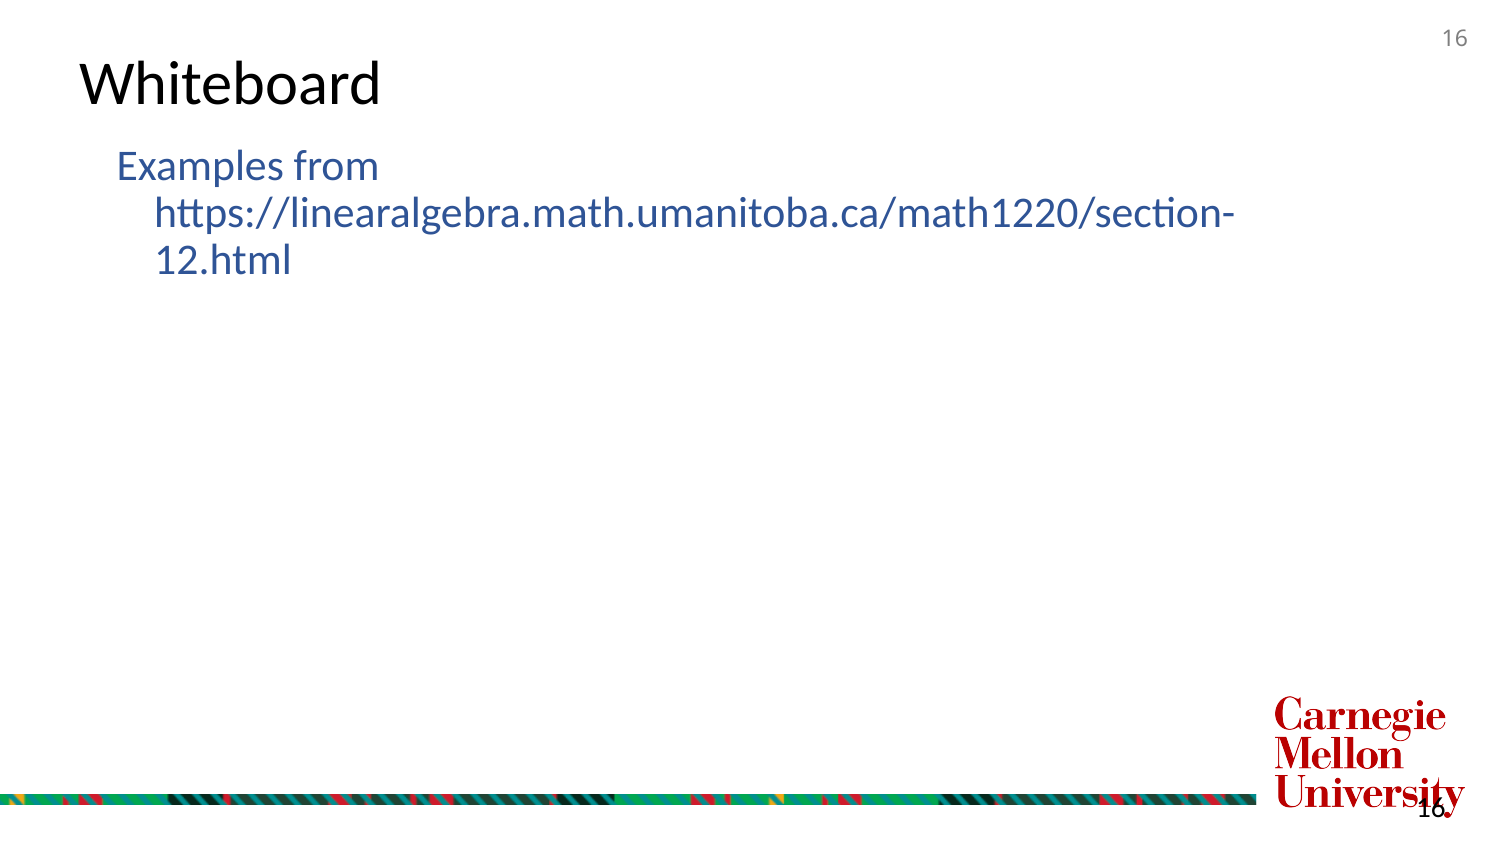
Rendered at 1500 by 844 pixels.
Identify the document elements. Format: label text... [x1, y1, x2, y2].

picture [0, 794, 1119, 805]
picture [1275, 696, 1465, 818]
slide_number 16 [1119, 782, 1457, 830]
title Whiteboard [67, 45, 1362, 123]
list Examples from https://linearalgebra.math.umanitoba.ca/math1220/section-12.html [67, 136, 1362, 388]
